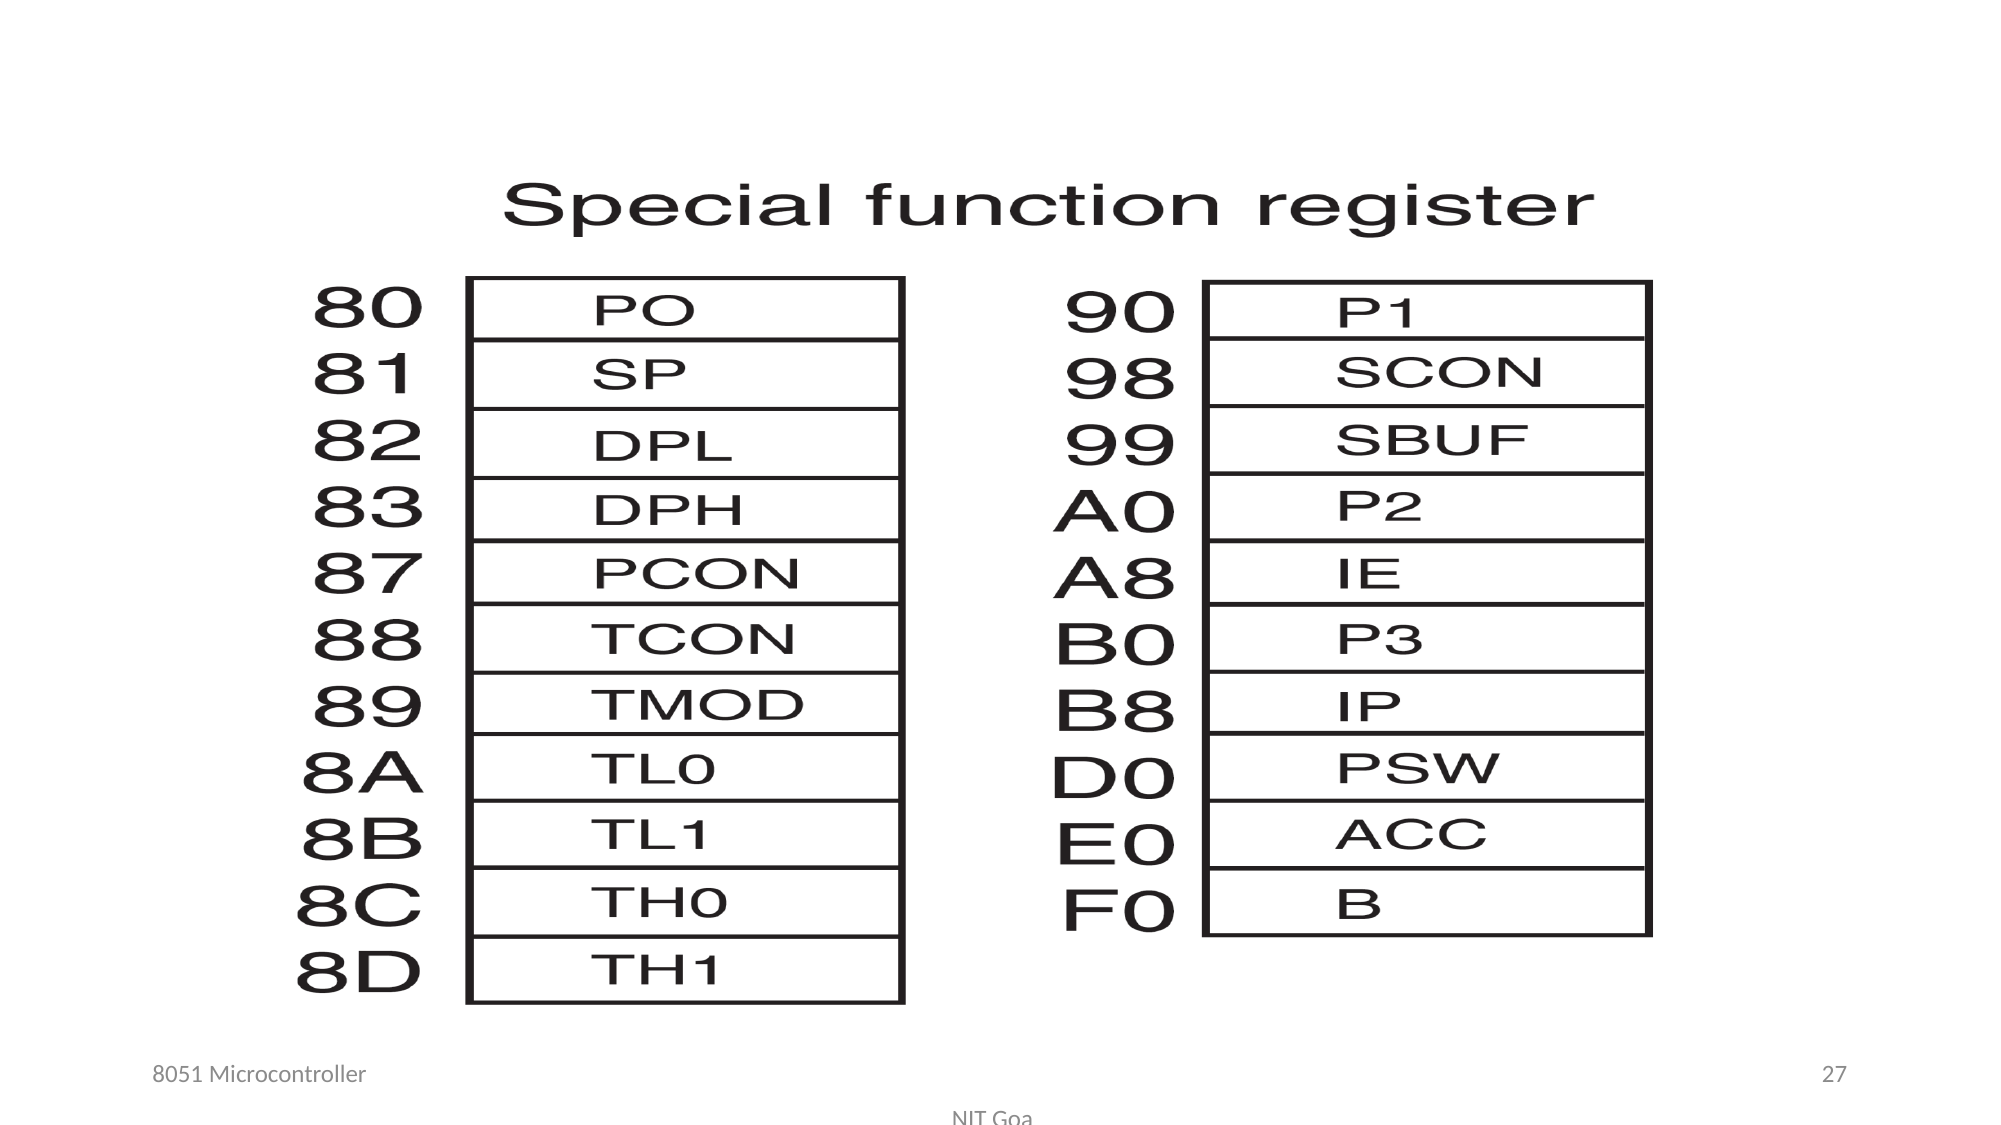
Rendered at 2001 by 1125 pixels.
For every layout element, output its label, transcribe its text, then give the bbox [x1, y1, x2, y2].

slide_number 8051 Microcontroller [137, 1042, 588, 1103]
footer NIT Goa [703, 1078, 1282, 1125]
picture [273, 163, 1715, 1043]
slide_number 27 [1412, 1042, 1863, 1103]
